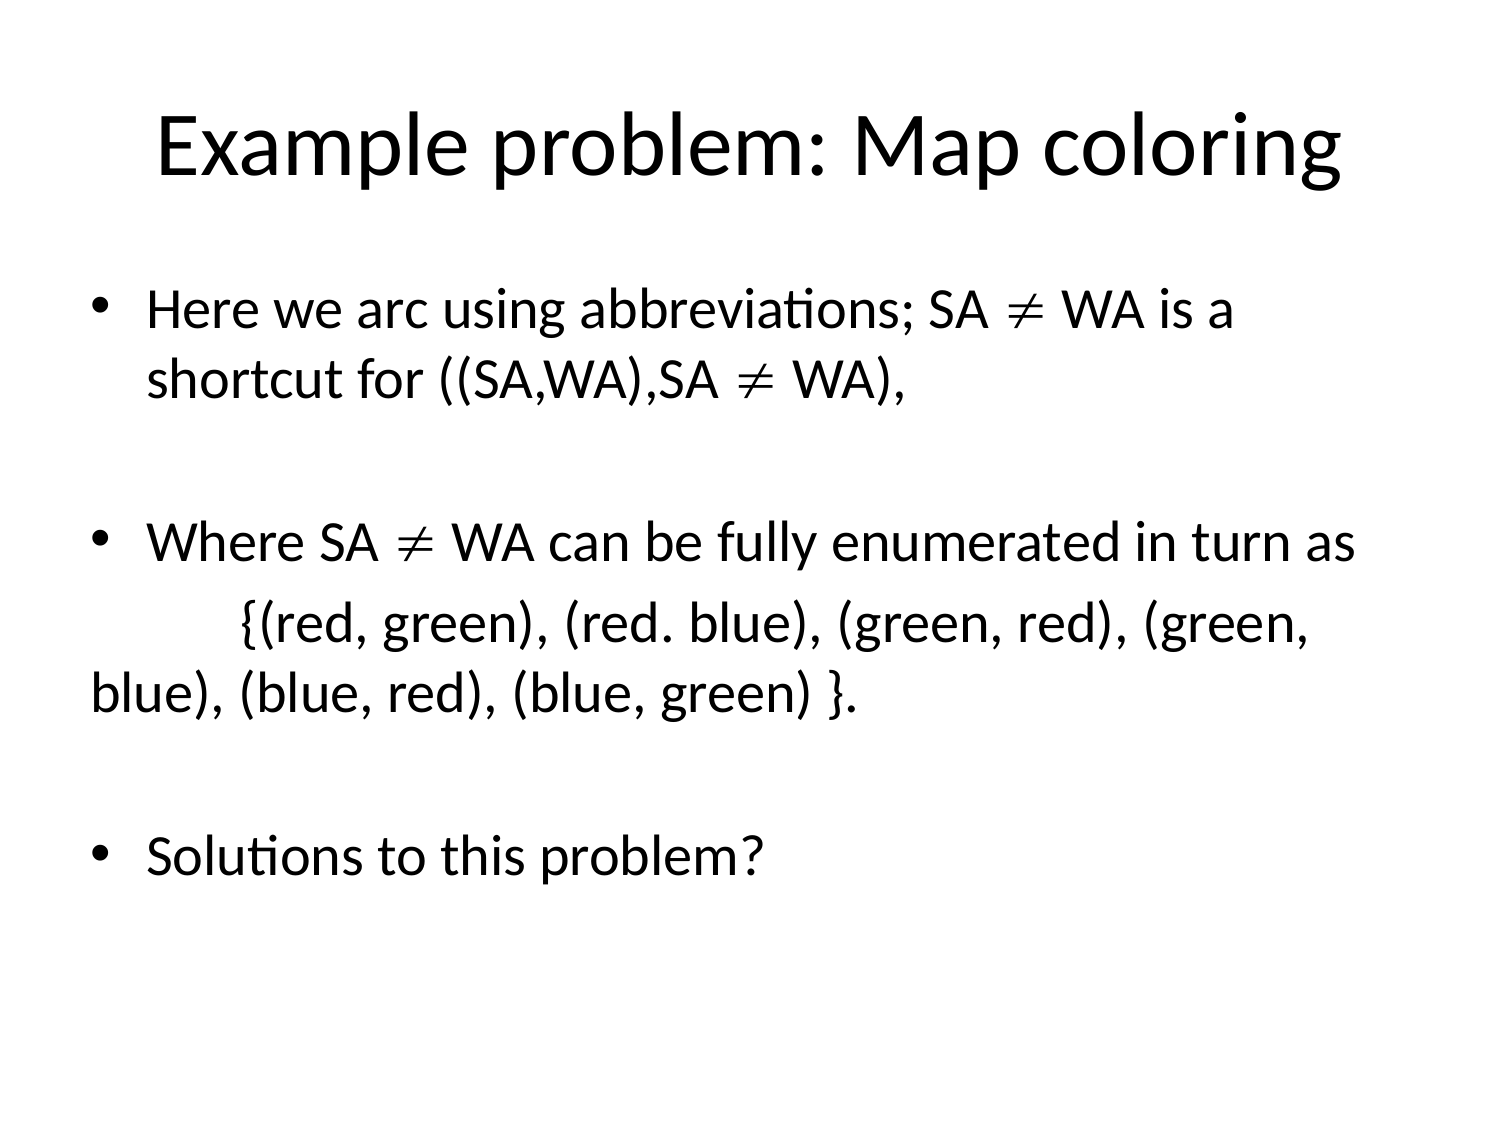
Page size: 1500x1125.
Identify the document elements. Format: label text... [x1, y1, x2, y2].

list Here we arc using abbreviations; SA  WA is a shortcut for ((SA,WA),SA  WA), Where SA  WA can be fully enumerated in turn as {(red, green), (red. blue), (green, red), (green, blue), (blue, red), (blue, green) }. Solutions to this problem? [75, 262, 1425, 1005]
title Example problem: Map coloring [75, 45, 1425, 233]
